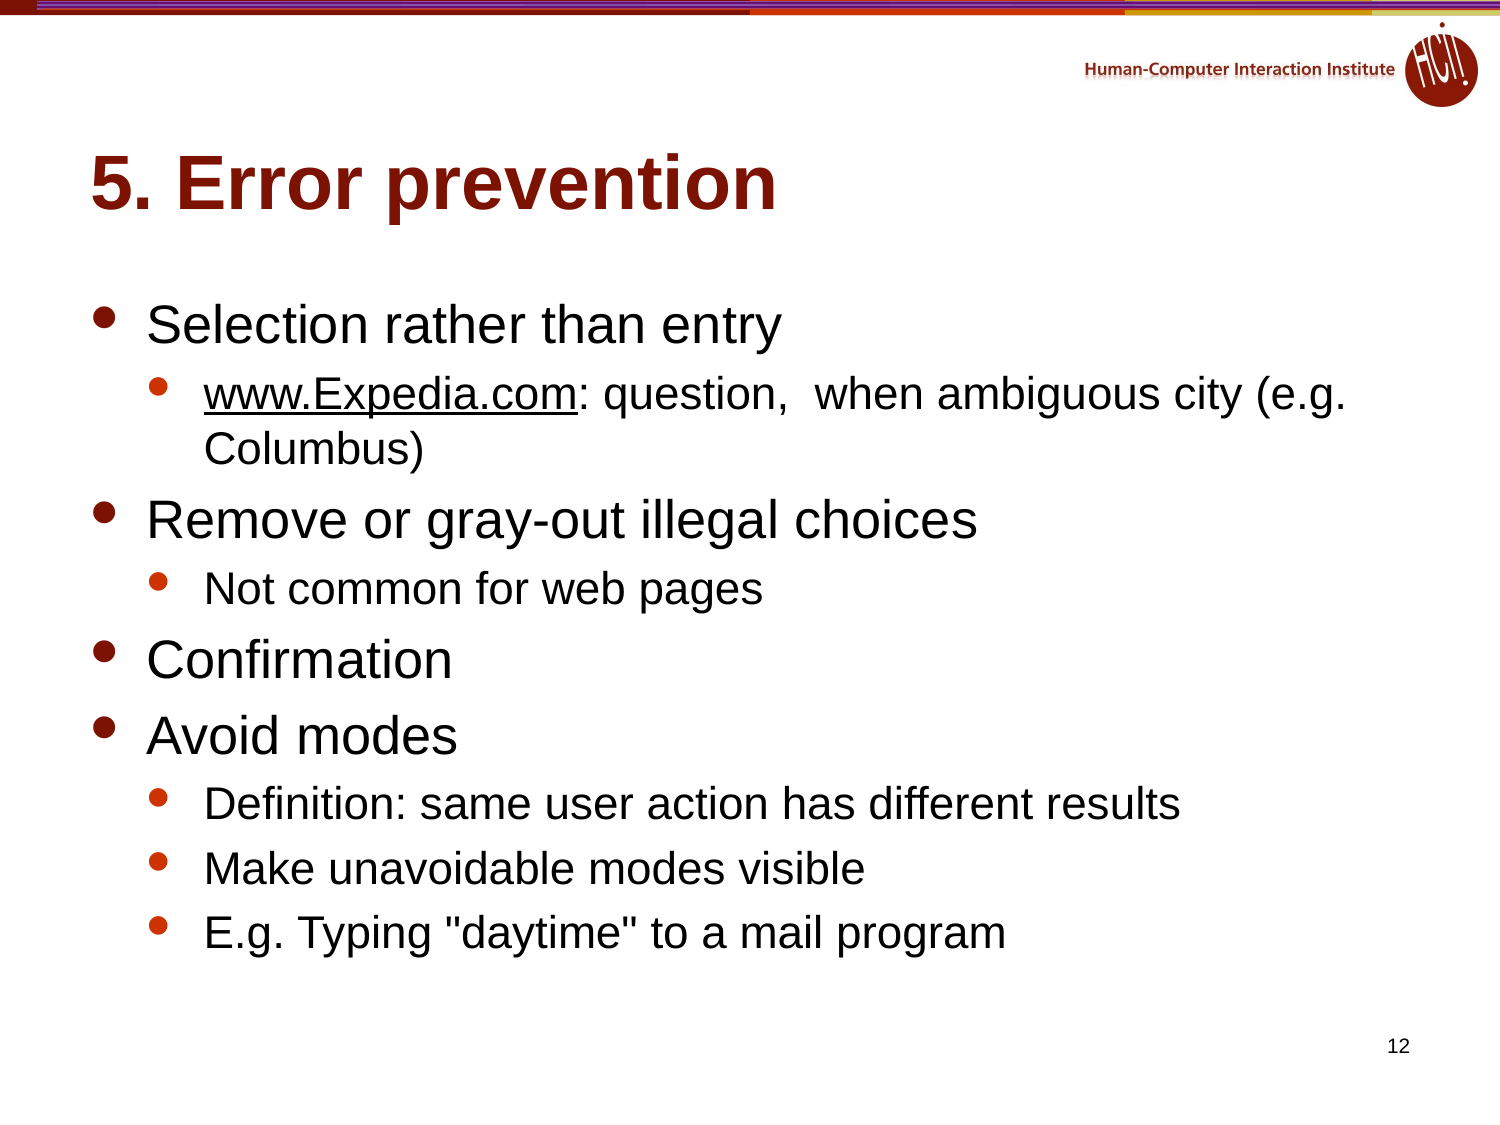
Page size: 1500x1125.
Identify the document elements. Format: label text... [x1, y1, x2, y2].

picture [37, 1, 1500, 10]
list Selection rather than entry www.Expedia.com: question, when ambiguous city (e.g. Columbus) Remove or gray-out illegal choices Not common for web pages Confirmation Avoid modes Definition: same user action has different results Make unavoidable modes visible E.g. Typing "daytime" to a mail program [74, 281, 1426, 1006]
picture [1313, 22, 1478, 107]
slide_number 12 [1074, 1024, 1426, 1101]
title 5. Error prevention [74, 19, 1313, 233]
